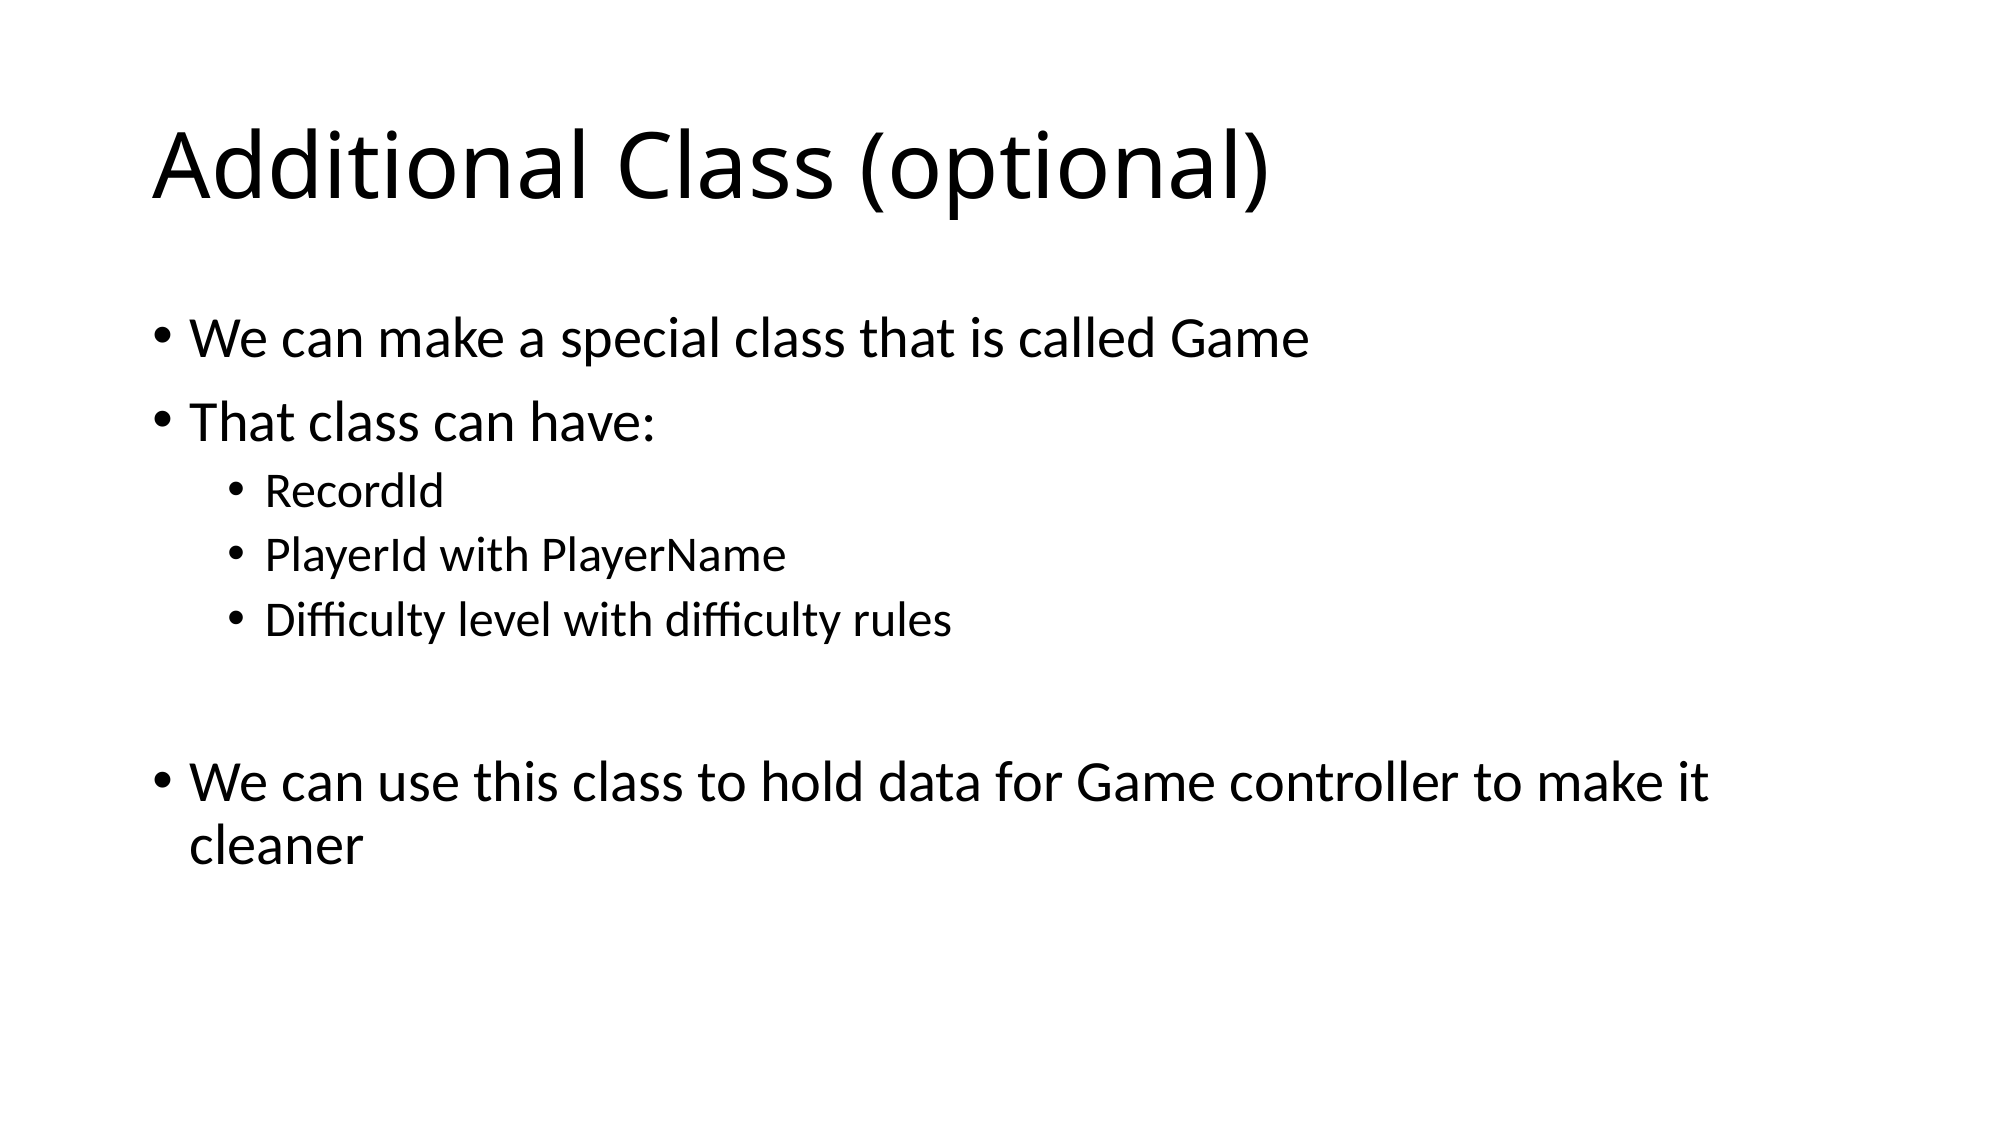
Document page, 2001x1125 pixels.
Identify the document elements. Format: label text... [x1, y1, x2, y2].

list We can make a special class that is called Game That class can have: RecordId PlayerId with PlayerName Difficulty level with difficulty rules We can use this class to hold data for Game controller to make it cleaner [137, 299, 1863, 1014]
title Additional Class (optional) [137, 59, 1863, 278]
